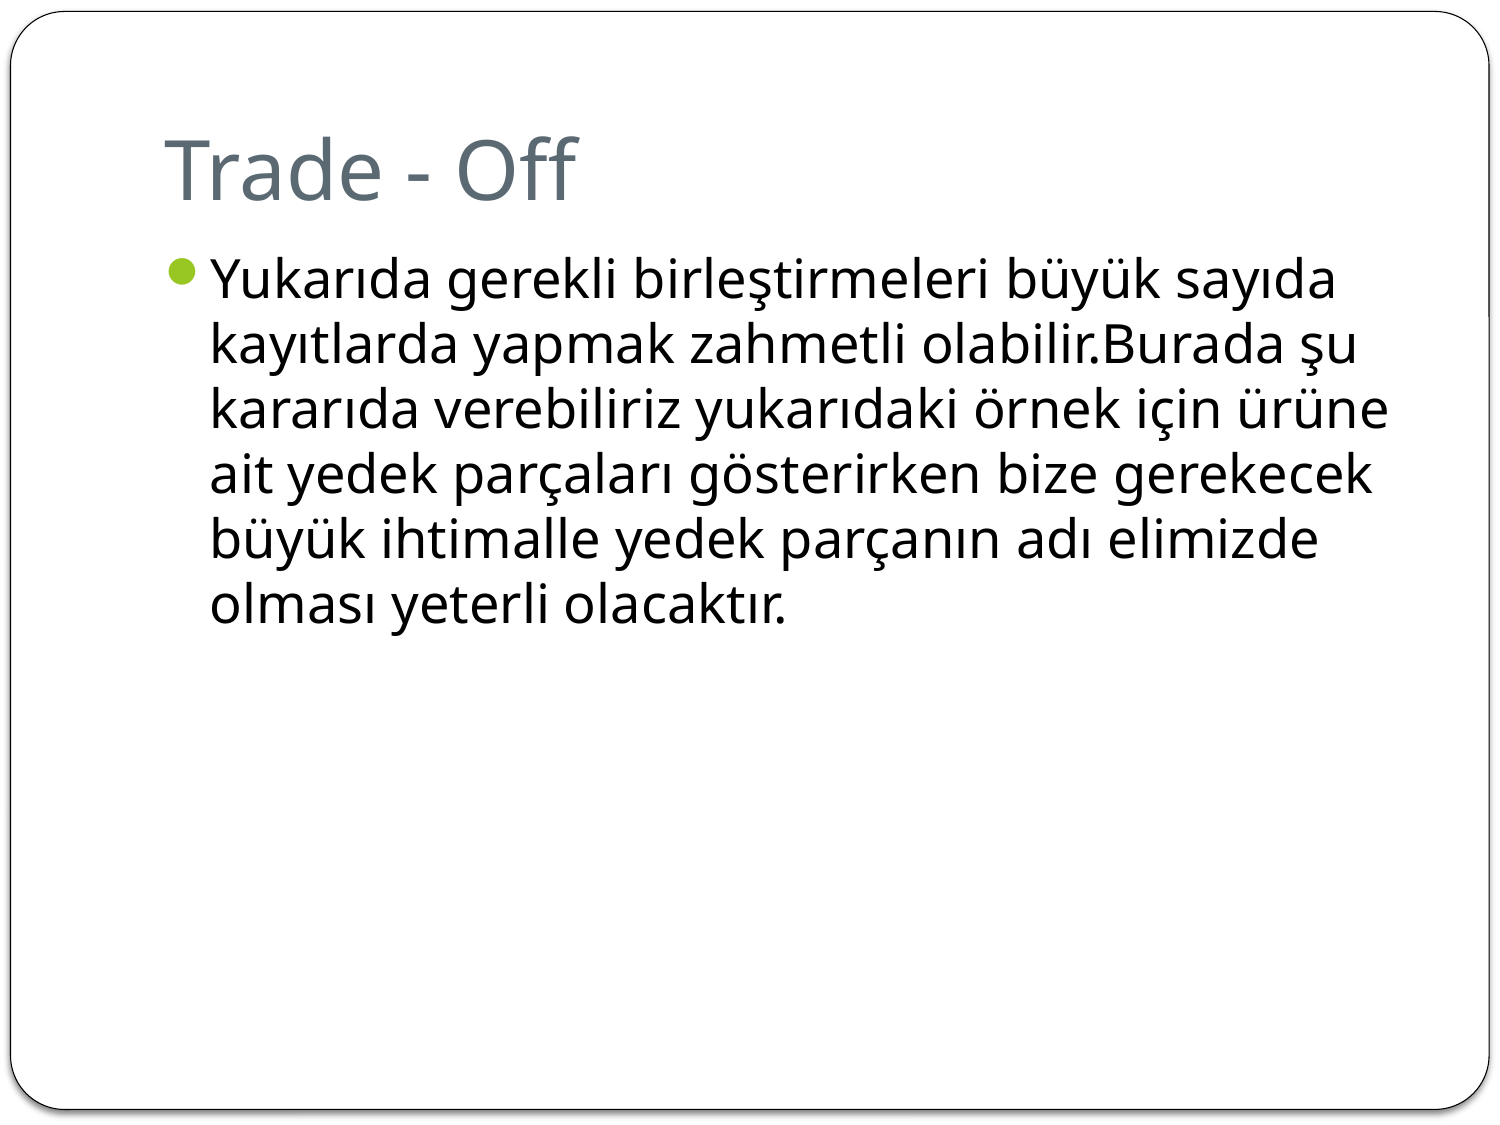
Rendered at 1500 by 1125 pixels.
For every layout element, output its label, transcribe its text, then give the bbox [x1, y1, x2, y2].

list Yukarıda gerekli birleştirmeleri büyük sayıda kayıtlarda yapmak zahmetli olabilir.Burada şu kararıda verebiliriz yukarıdaki örnek için ürüne ait yedek parçaları gösterirken bize gerekecek büyük ihtimalle yedek parçanın adı elimizde olması yeterli olacaktır. [150, 237, 1425, 988]
title Trade - Off [150, 45, 1425, 233]
